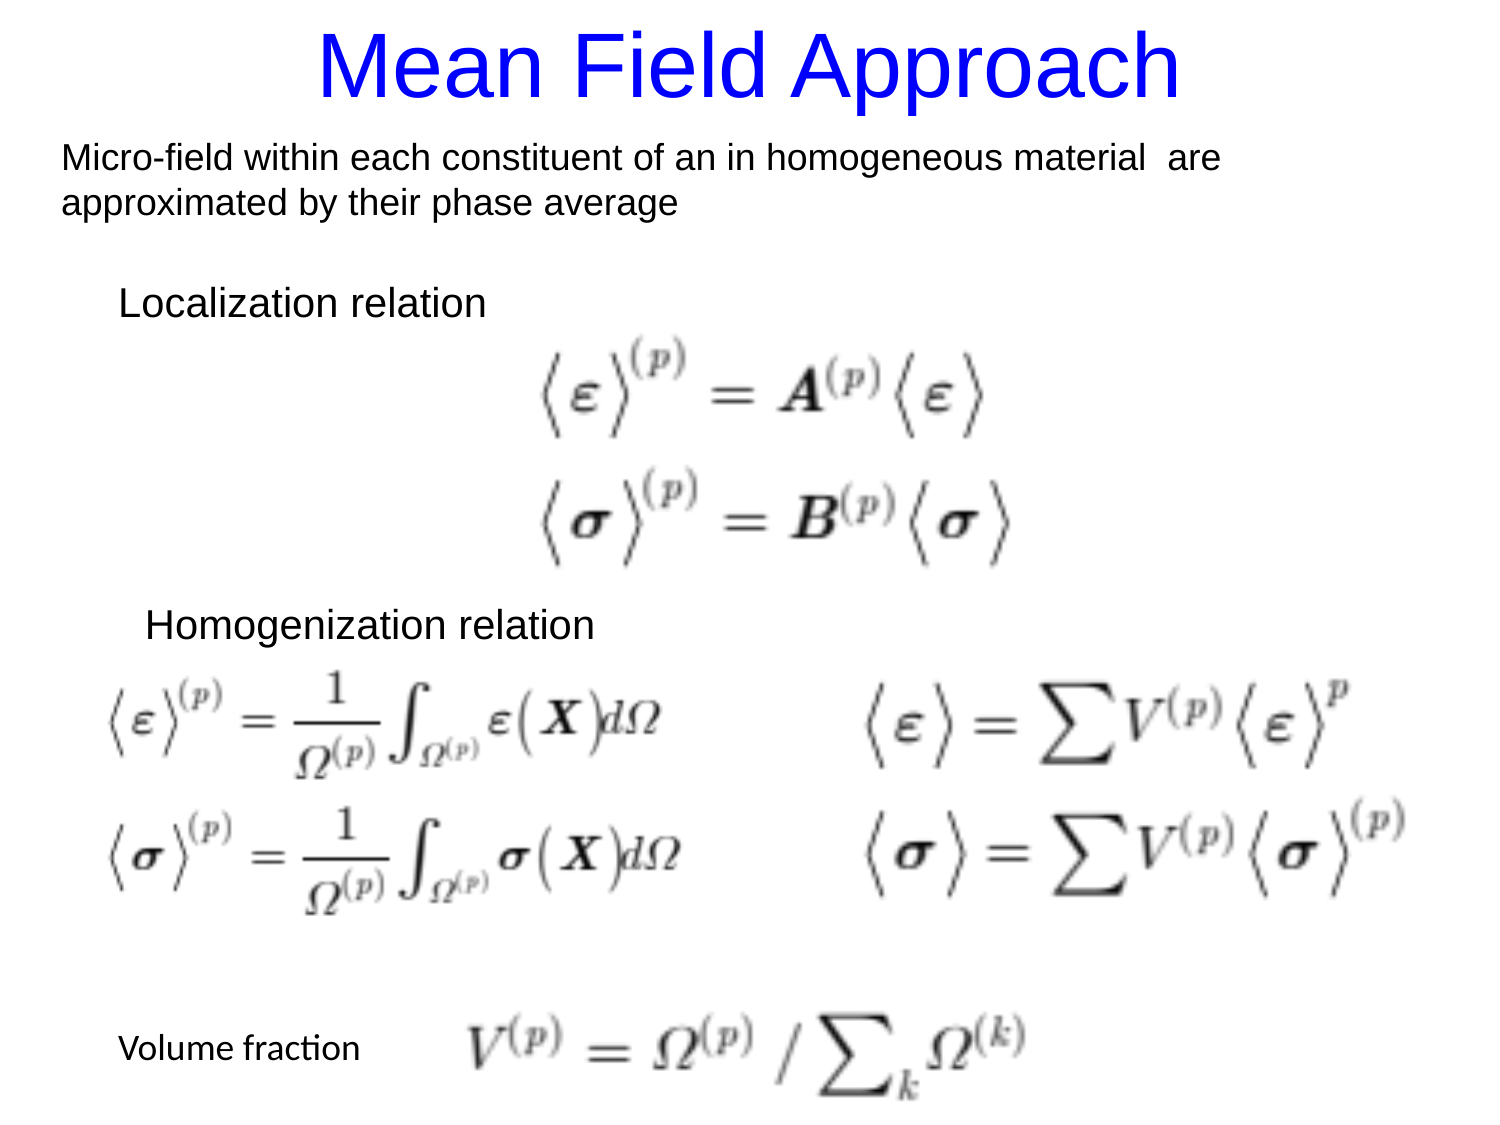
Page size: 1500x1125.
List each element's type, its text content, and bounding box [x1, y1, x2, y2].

text_box Volume fraction [103, 1015, 452, 1076]
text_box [457, 994, 1038, 1110]
title Mean Field Approach [75, 0, 1425, 125]
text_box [858, 650, 1414, 901]
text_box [533, 320, 1015, 571]
text_box Localization relation [103, 268, 544, 334]
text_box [103, 650, 687, 920]
text_box Micro-field within each constituent of an in homogeneous material are approximated by their phase average [46, 125, 1472, 231]
text_box Homogenization relation [130, 590, 687, 650]
